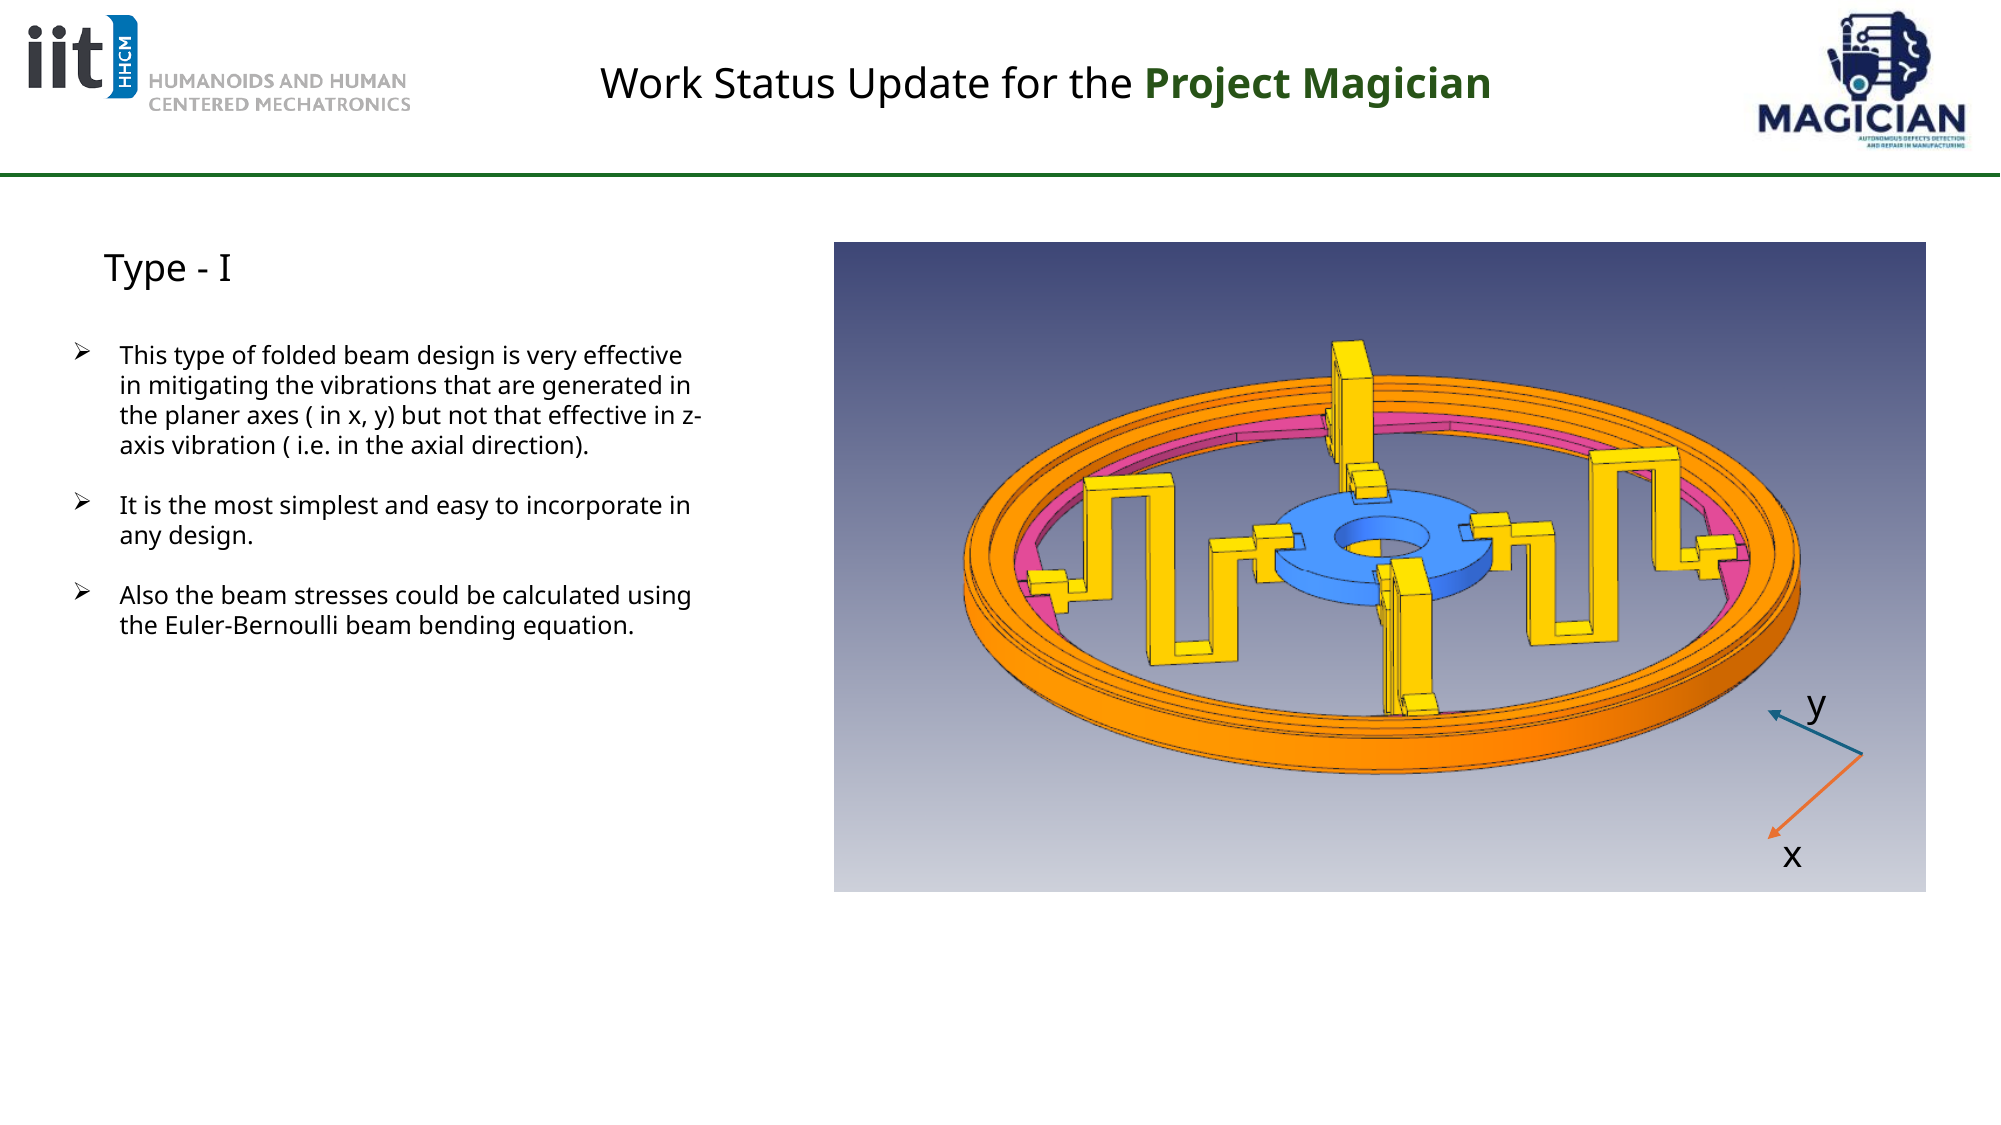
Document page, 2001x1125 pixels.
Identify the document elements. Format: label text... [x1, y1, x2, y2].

picture [834, 241, 1927, 893]
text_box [1767, 709, 1863, 755]
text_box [1767, 755, 1863, 840]
text_box This type of folded beam design is very effective in mitigating the vibrations that are generated in the planer axes ( in x, y) but not that effective in z- axis vibration ( i.e. in the axial direction). It is the most simplest and easy to incorporate in any design. Also the beam stresses could be calculated using the Euler-Bernoulli beam bending equation. [57, 332, 719, 707]
picture [1743, 0, 1982, 154]
text_box Work Status Update for the Project Magician [585, 49, 1523, 115]
text_box Type - I [89, 236, 336, 296]
picture [18, 14, 410, 112]
